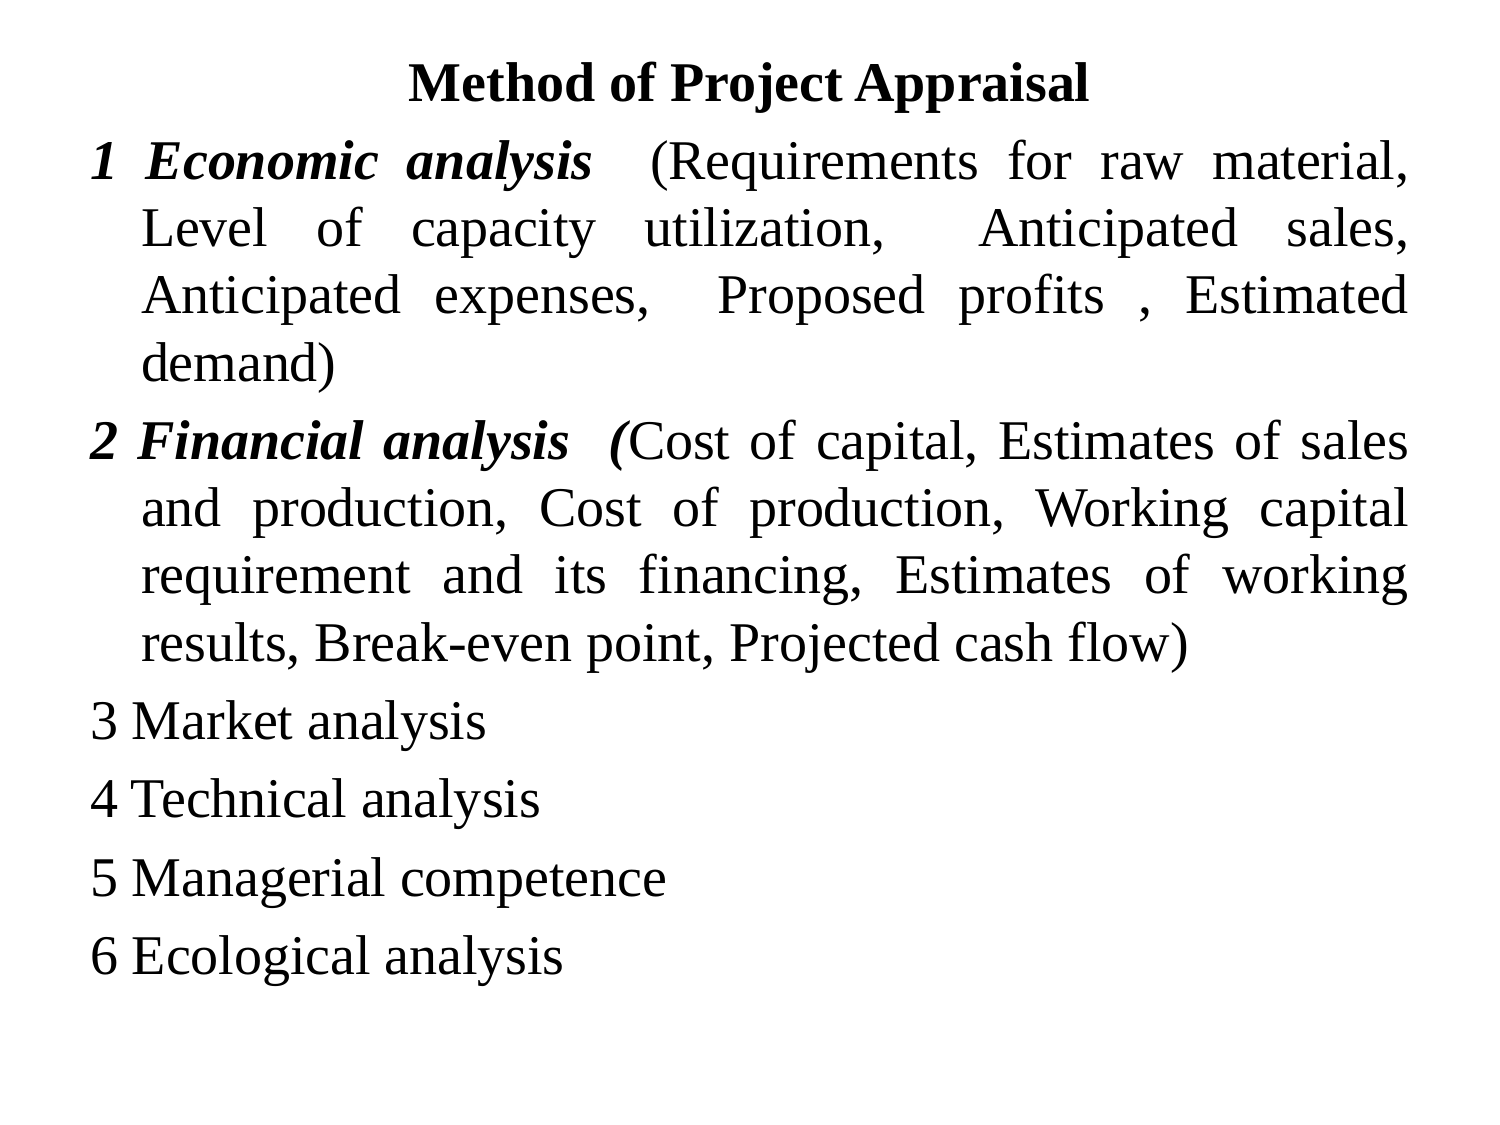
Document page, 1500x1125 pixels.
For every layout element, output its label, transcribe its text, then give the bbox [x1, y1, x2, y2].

list Method of Project Appraisal 1 Economic analysis (Requirements for raw material, Level of capacity utilization, Anticipated sales, Anticipated expenses, Proposed profits , Estimated demand) 2 Financial analysis (Cost of capital, Estimates of sales and production, Cost of production, Working capital requirement and its financing, Estimates of working results, Break-even point, Projected cash flow) 3 Market analysis 4 Technical analysis 5 Managerial competence 6 Ecological analysis [75, 37, 1425, 1005]
